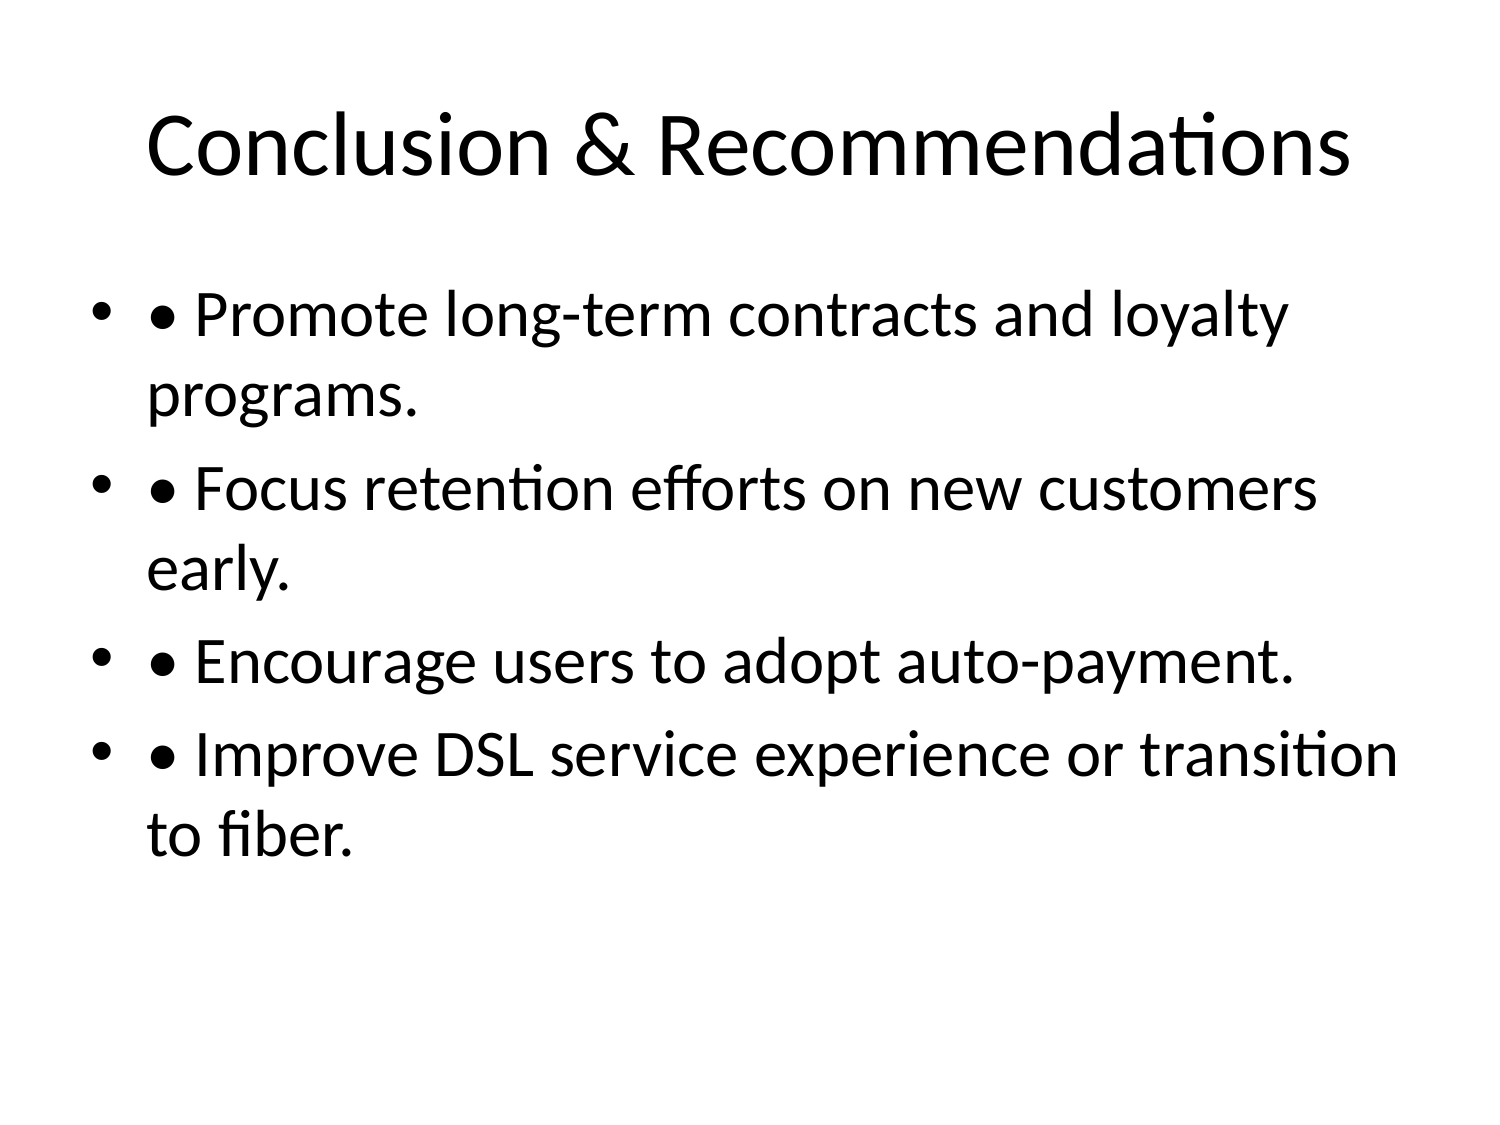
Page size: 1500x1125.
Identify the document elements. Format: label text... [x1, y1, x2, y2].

title Conclusion & Recommendations [75, 45, 1425, 233]
list • Promote long-term contracts and loyalty programs. • Focus retention efforts on new customers early. • Encourage users to adopt auto-payment. • Improve DSL service experience or transition to fiber. [75, 262, 1425, 1005]
